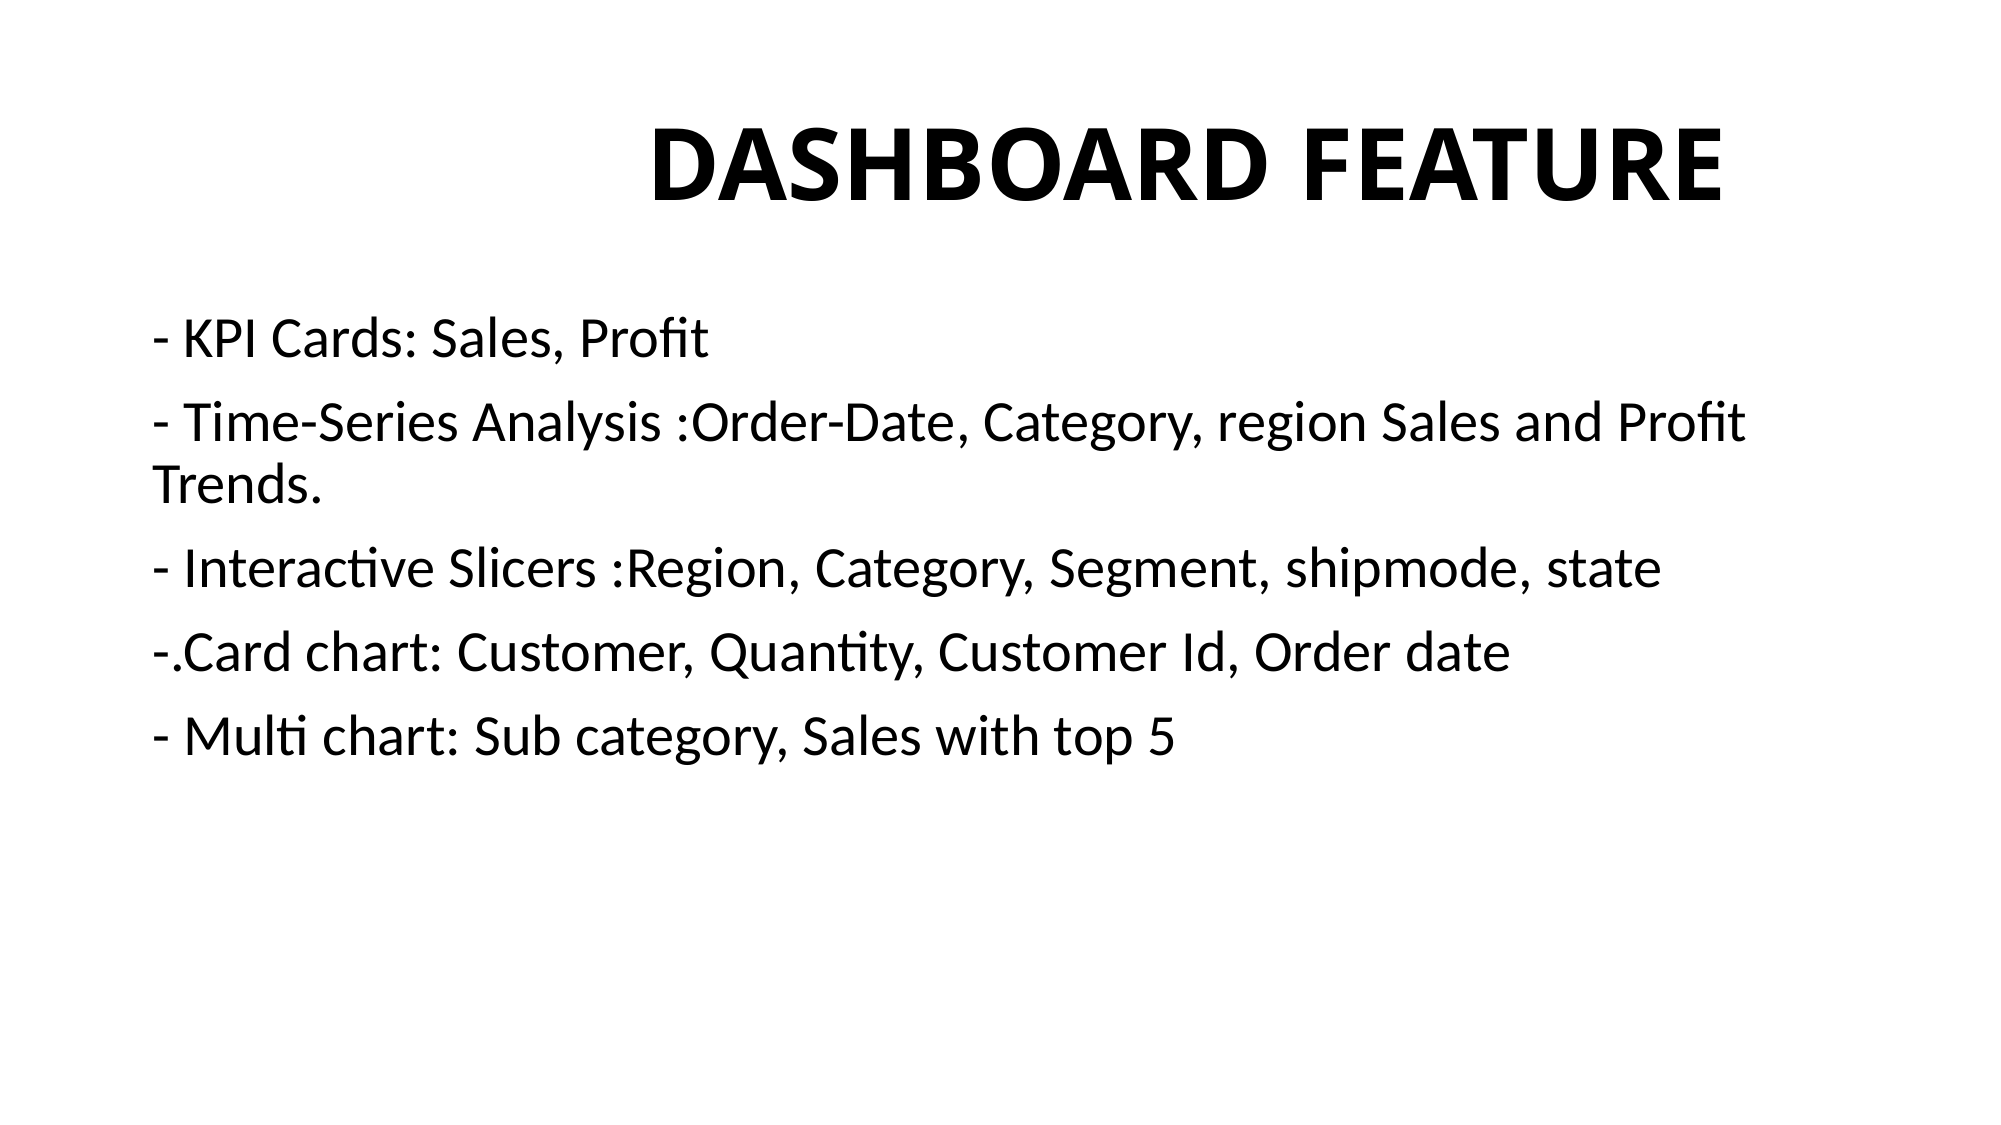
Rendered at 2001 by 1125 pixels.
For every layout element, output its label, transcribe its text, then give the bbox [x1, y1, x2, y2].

list - KPI Cards: Sales, Profit - Time-Series Analysis :Order-Date, Category, region Sales and Profit Trends. - Interactive Slicers :Region, Category, Segment, shipmode, state -.Card chart: Customer, Quantity, Customer Id, Order date - Multi chart: Sub category, Sales with top 5 [137, 299, 1863, 1014]
title DASHBOARD FEATURE [137, 59, 1863, 278]
